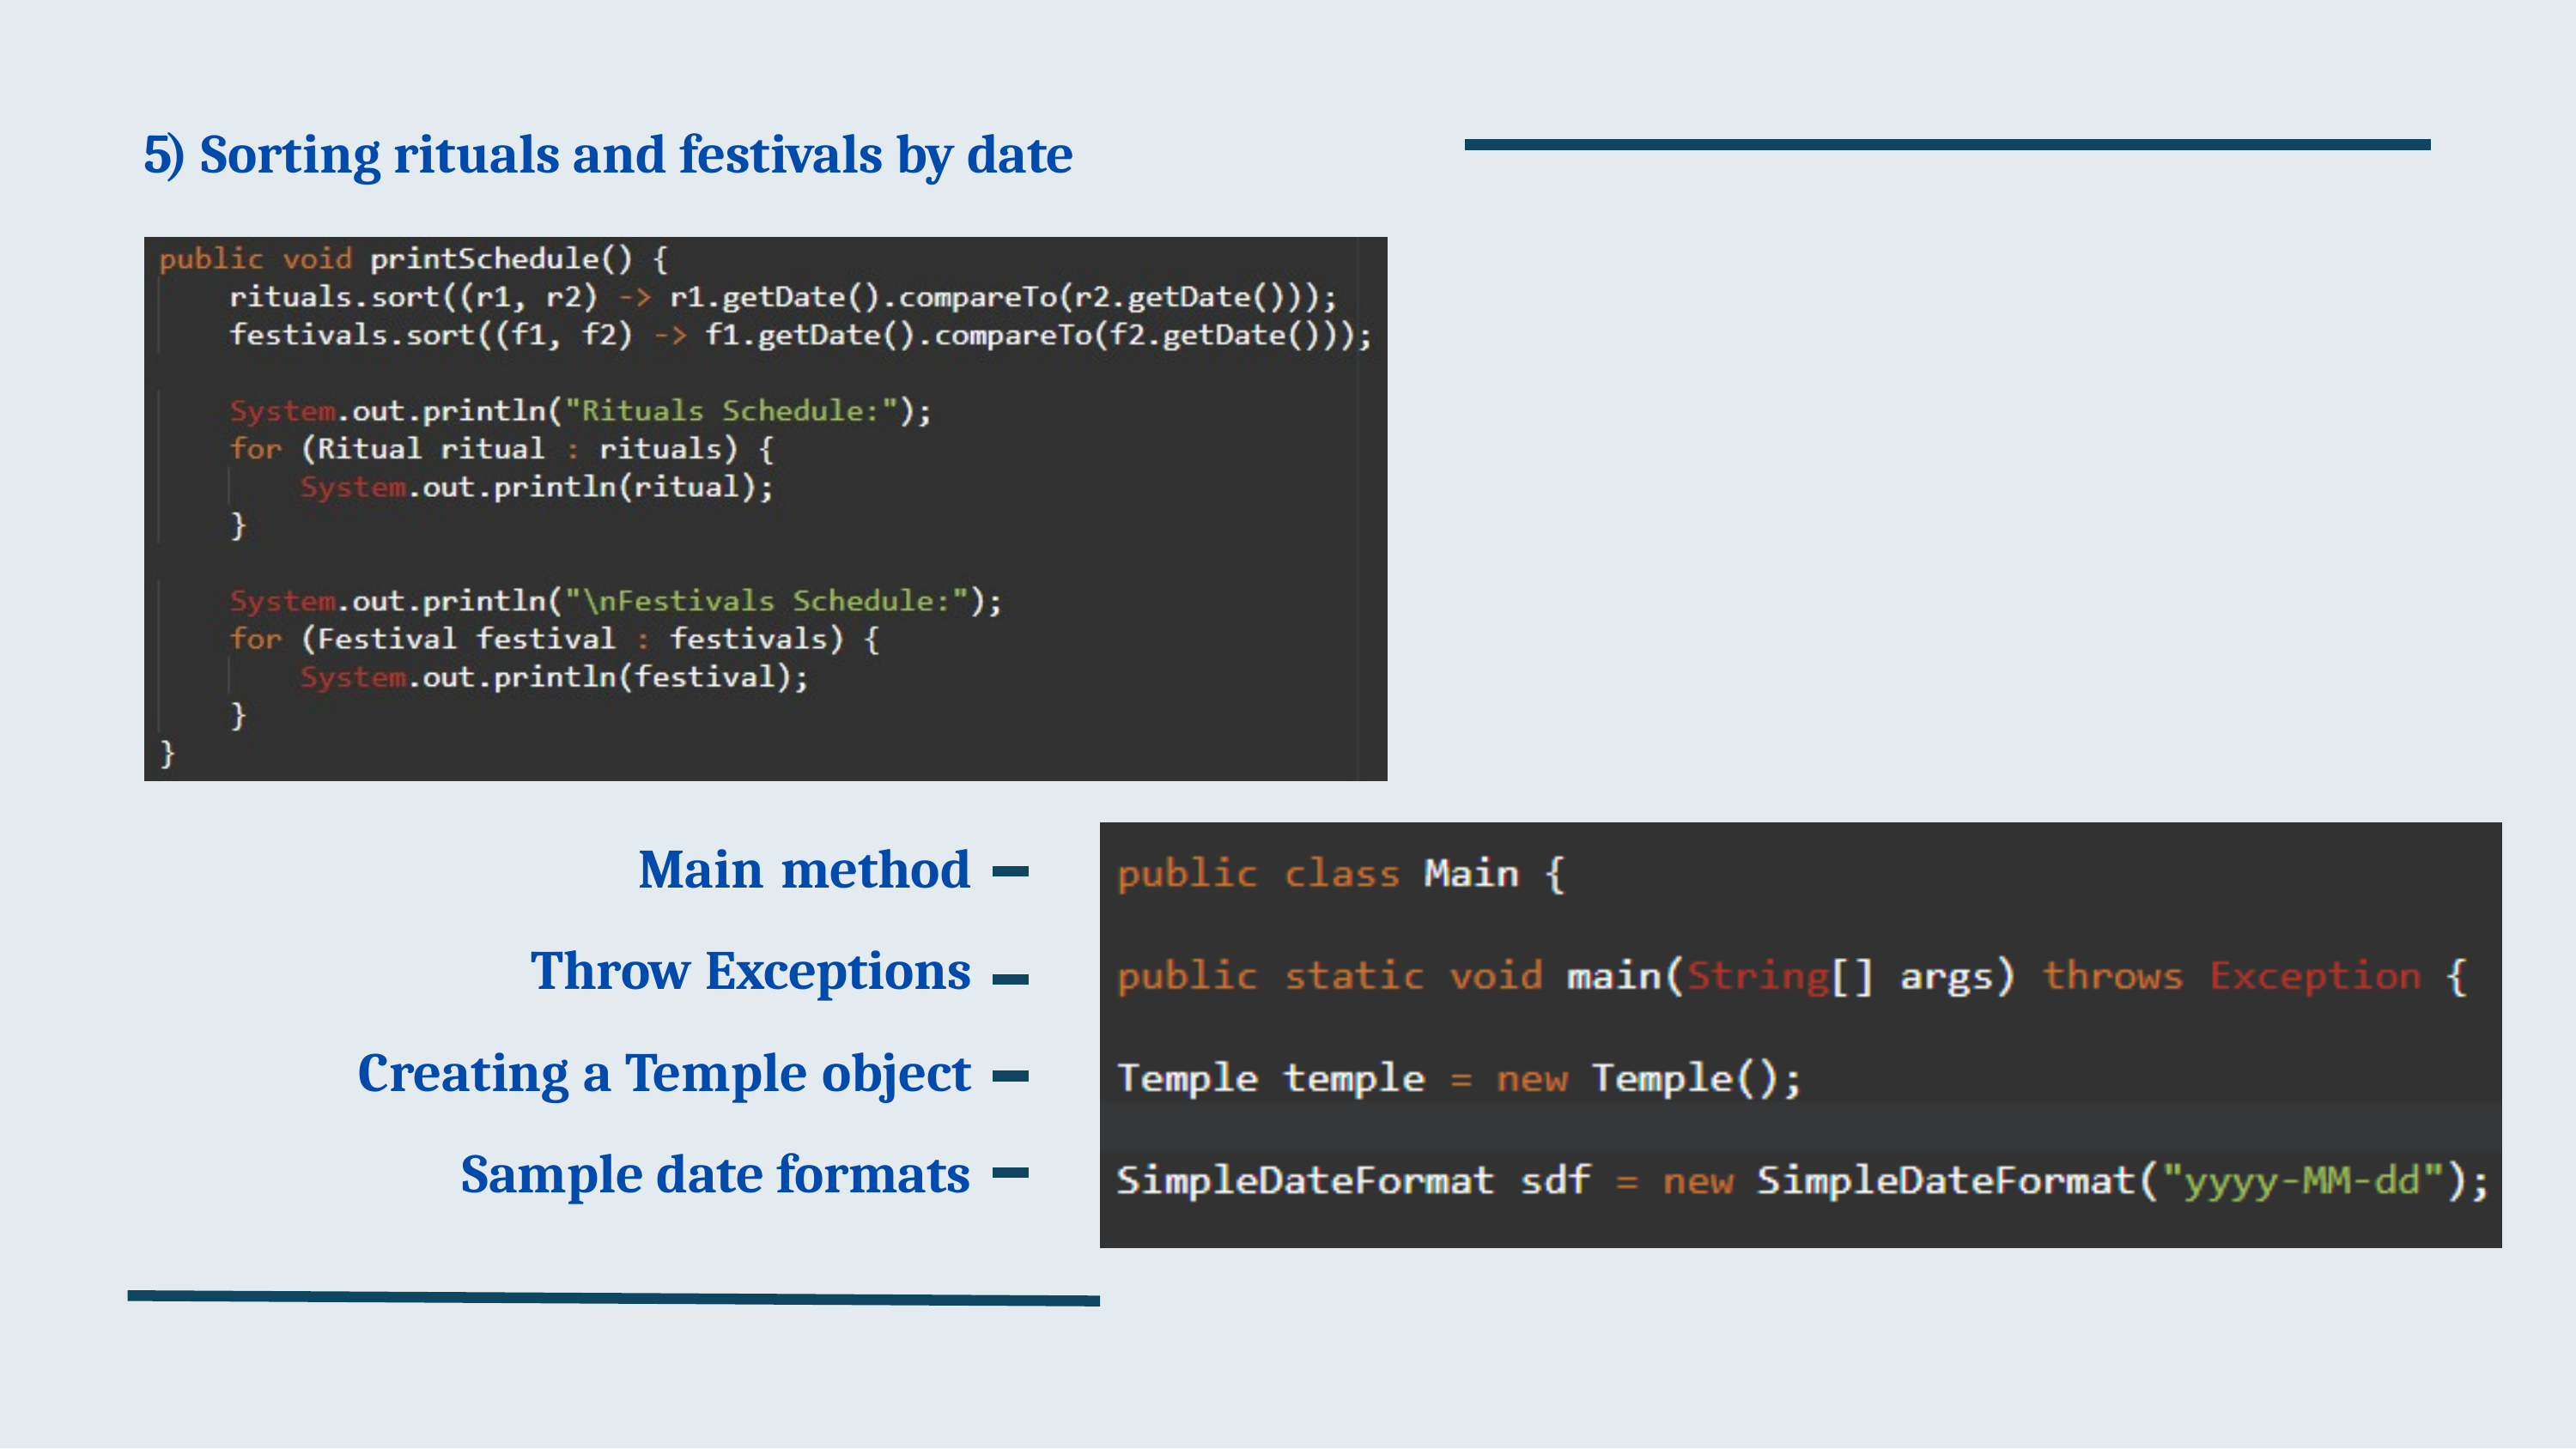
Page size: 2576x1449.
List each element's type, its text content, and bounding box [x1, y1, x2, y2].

text_box Main method Throw Exceptions Creating a Temple object Sample date formats [328, 795, 973, 1204]
title 5) Sorting rituals and festivals by date [142, 116, 1103, 238]
picture [144, 237, 1388, 781]
picture [1099, 822, 2503, 1248]
